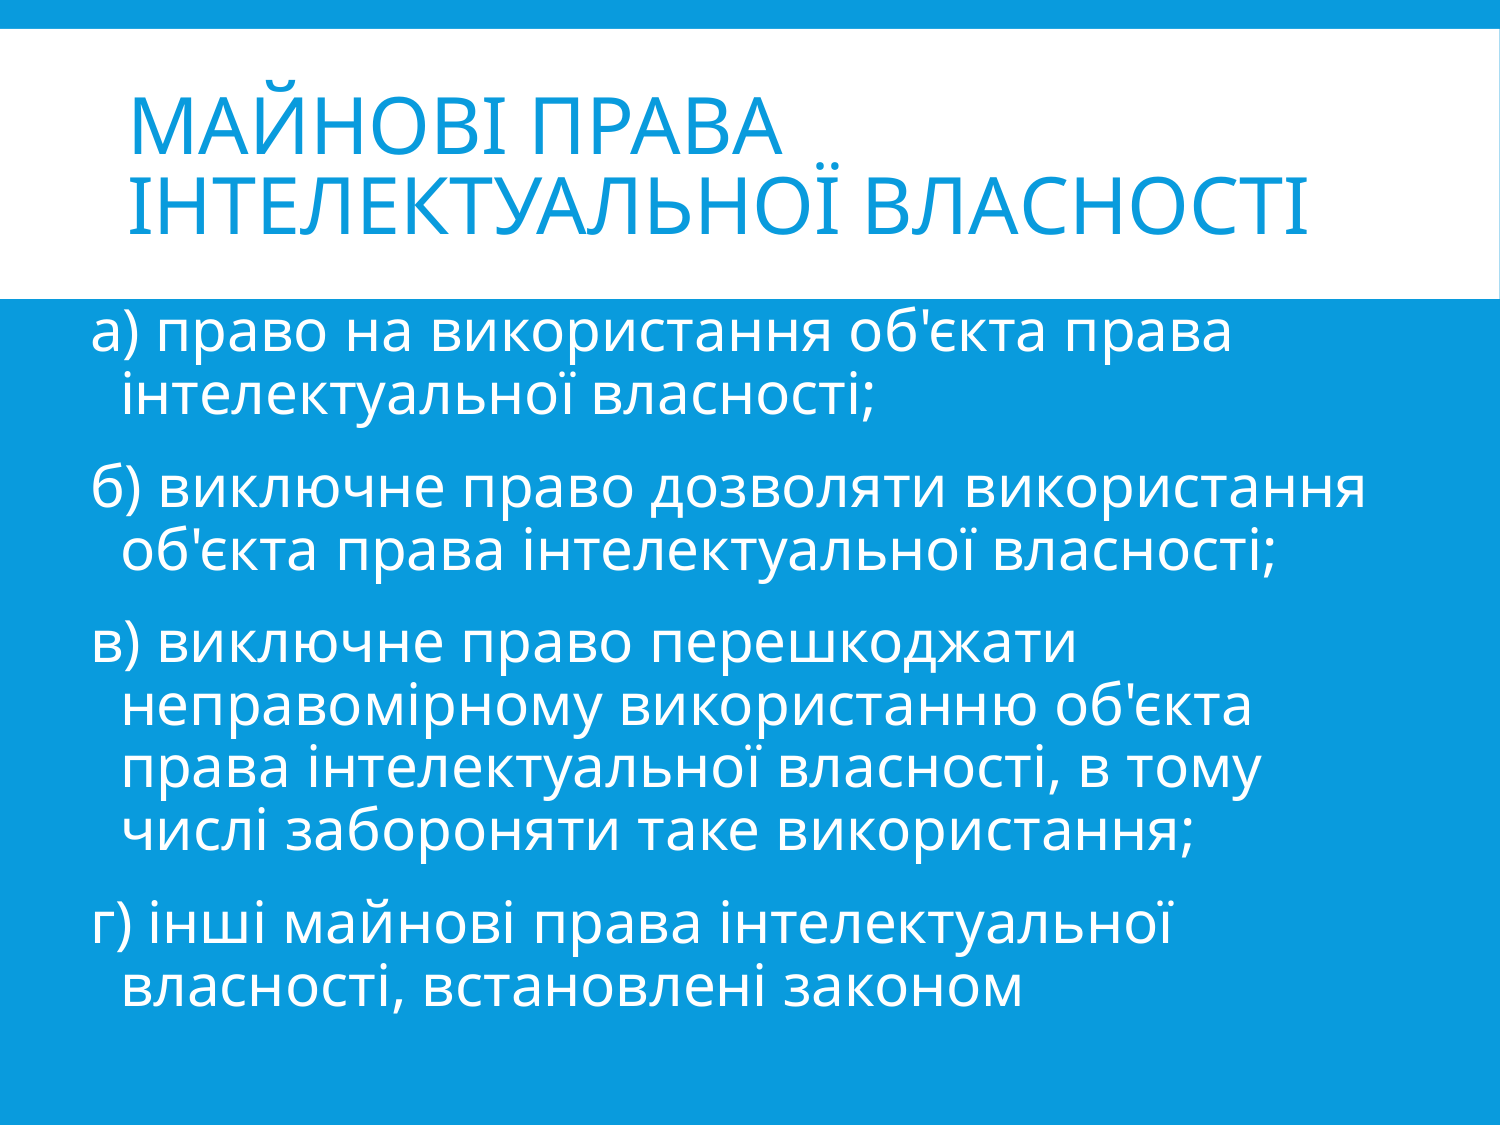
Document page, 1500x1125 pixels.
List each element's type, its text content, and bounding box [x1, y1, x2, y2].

list а) право на використання об'єкта права інтелектуальної власності; б) виключне право дозволяти використання об'єкта права інтелектуальної власності; в) виключне право перешкоджати неправомірному використанню об'єкта права інтелектуальної власності, в тому числі забороняти таке використання; г) інші майнові права інтелектуальної власності, встановлені законом [75, 294, 1425, 1094]
title Майнові права інтелектуальної власності [112, 46, 1388, 294]
